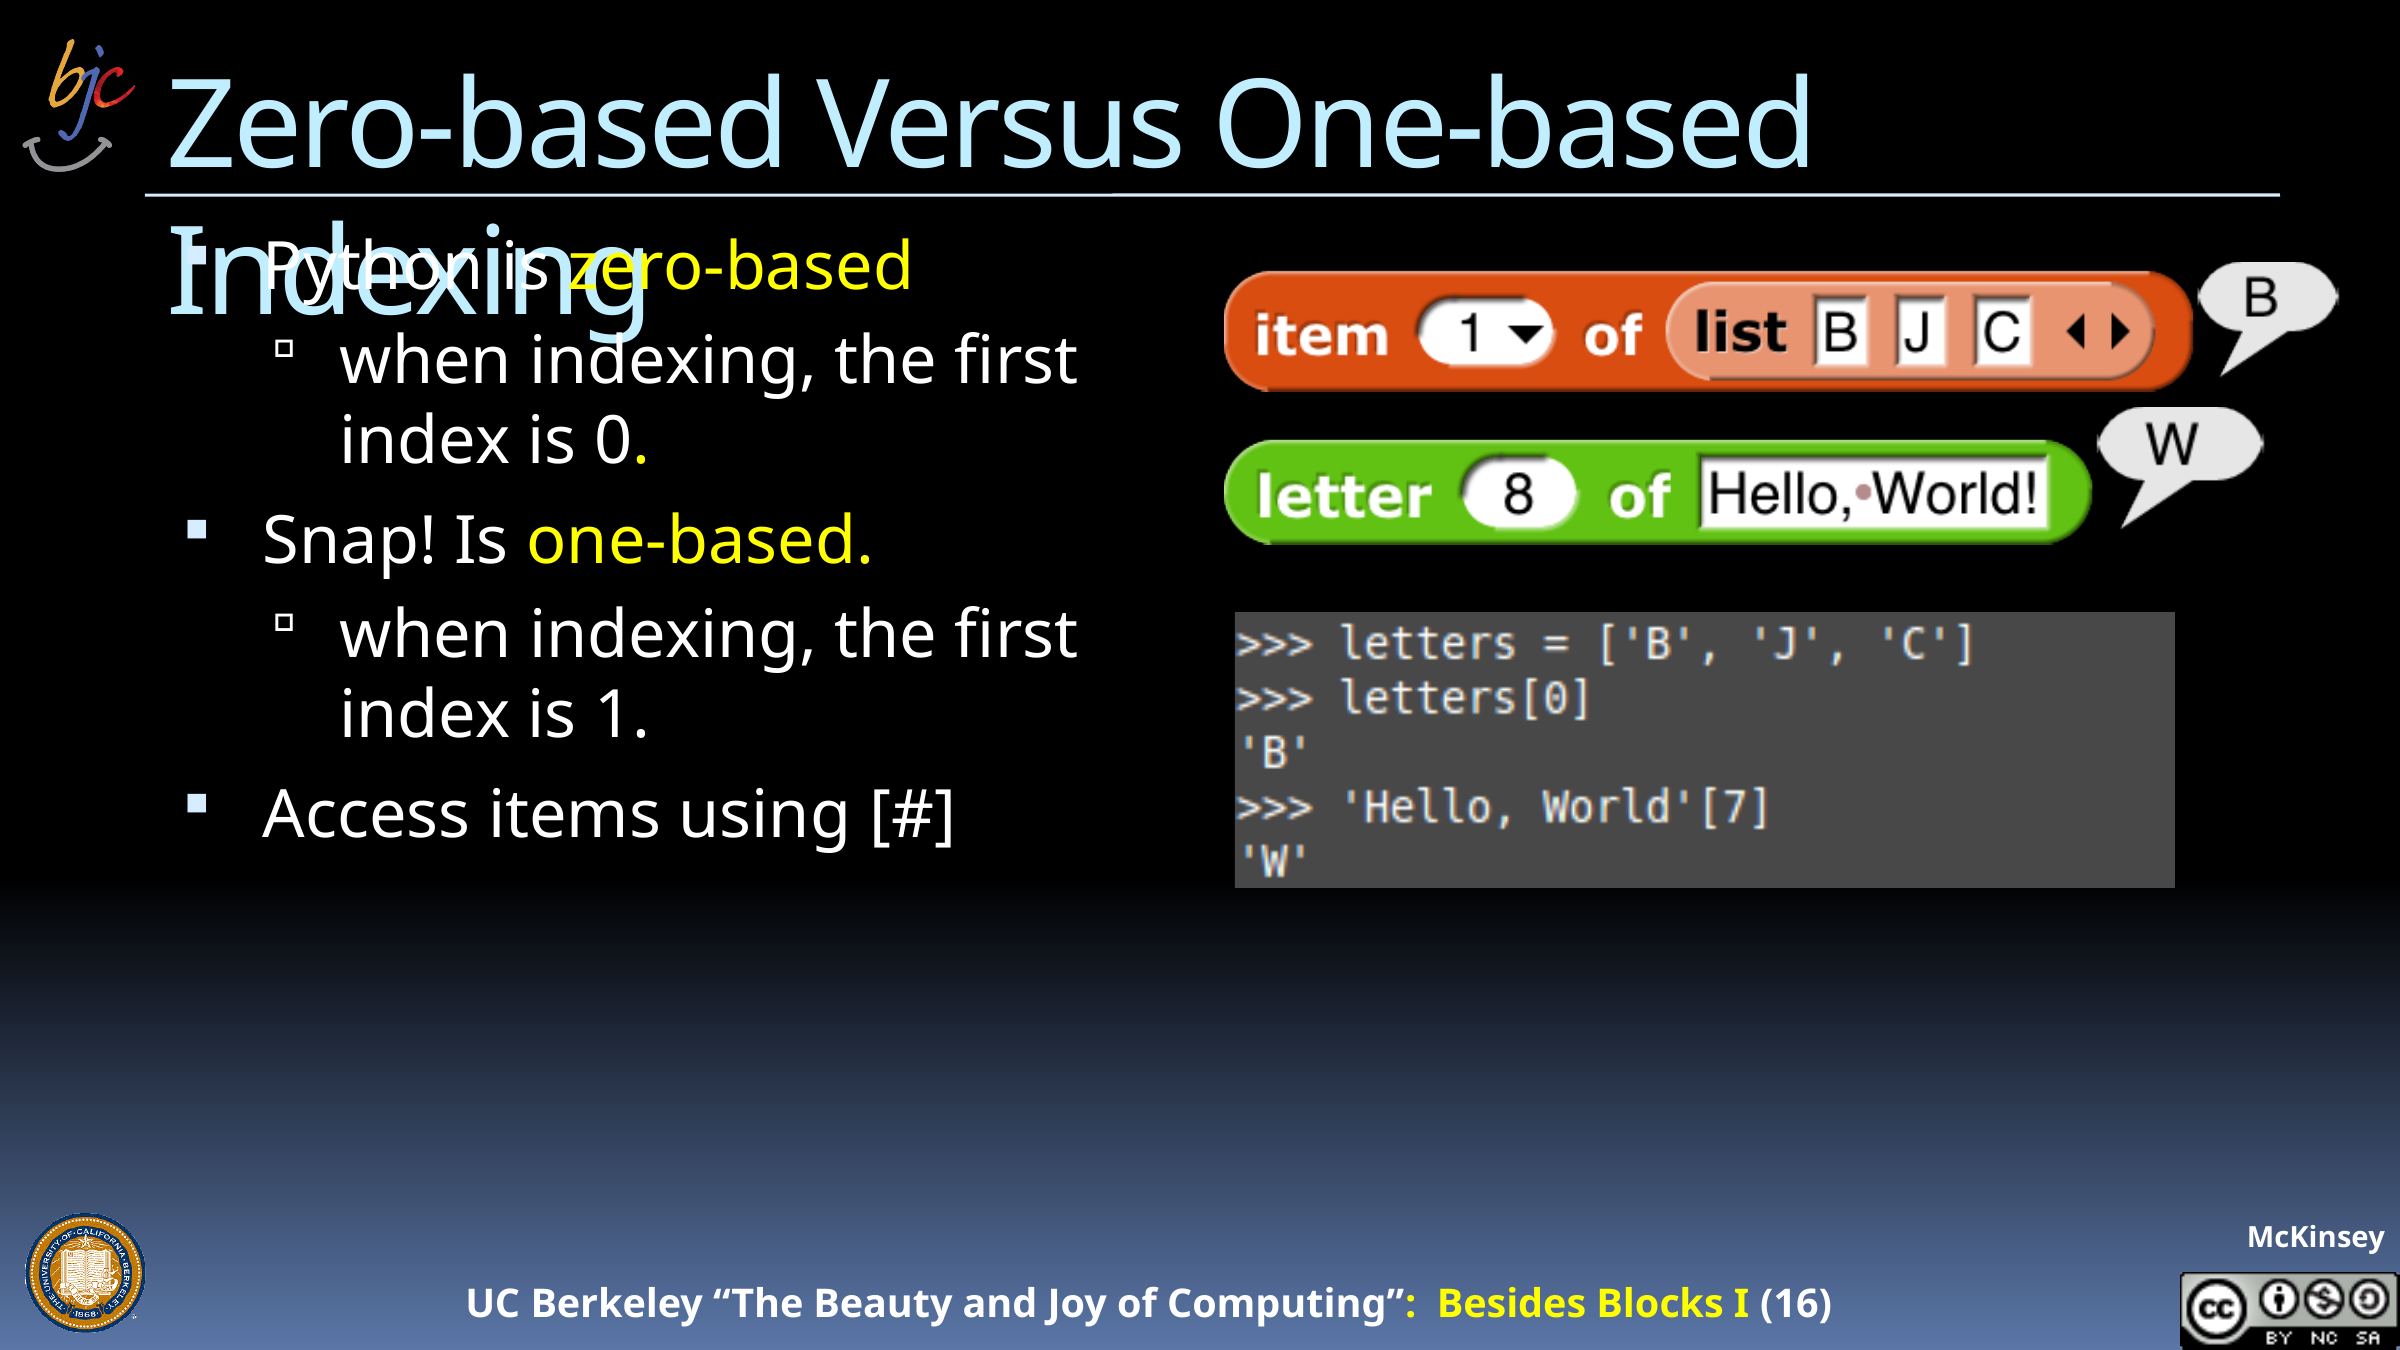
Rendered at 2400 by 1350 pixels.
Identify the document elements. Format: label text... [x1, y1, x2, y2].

picture [25, 1212, 146, 1333]
picture [1234, 612, 2176, 888]
picture [20, 35, 137, 175]
title Zero-based Versus One-based Indexing [144, 33, 2288, 184]
picture [2180, 1272, 2400, 1350]
picture [1224, 261, 2354, 392]
picture [1224, 407, 2280, 545]
list Python is zero-based when indexing, the first index is 0. Snap! Is one-based. when indexing, the first index is 1. Access items using [#] [144, 212, 1201, 1063]
